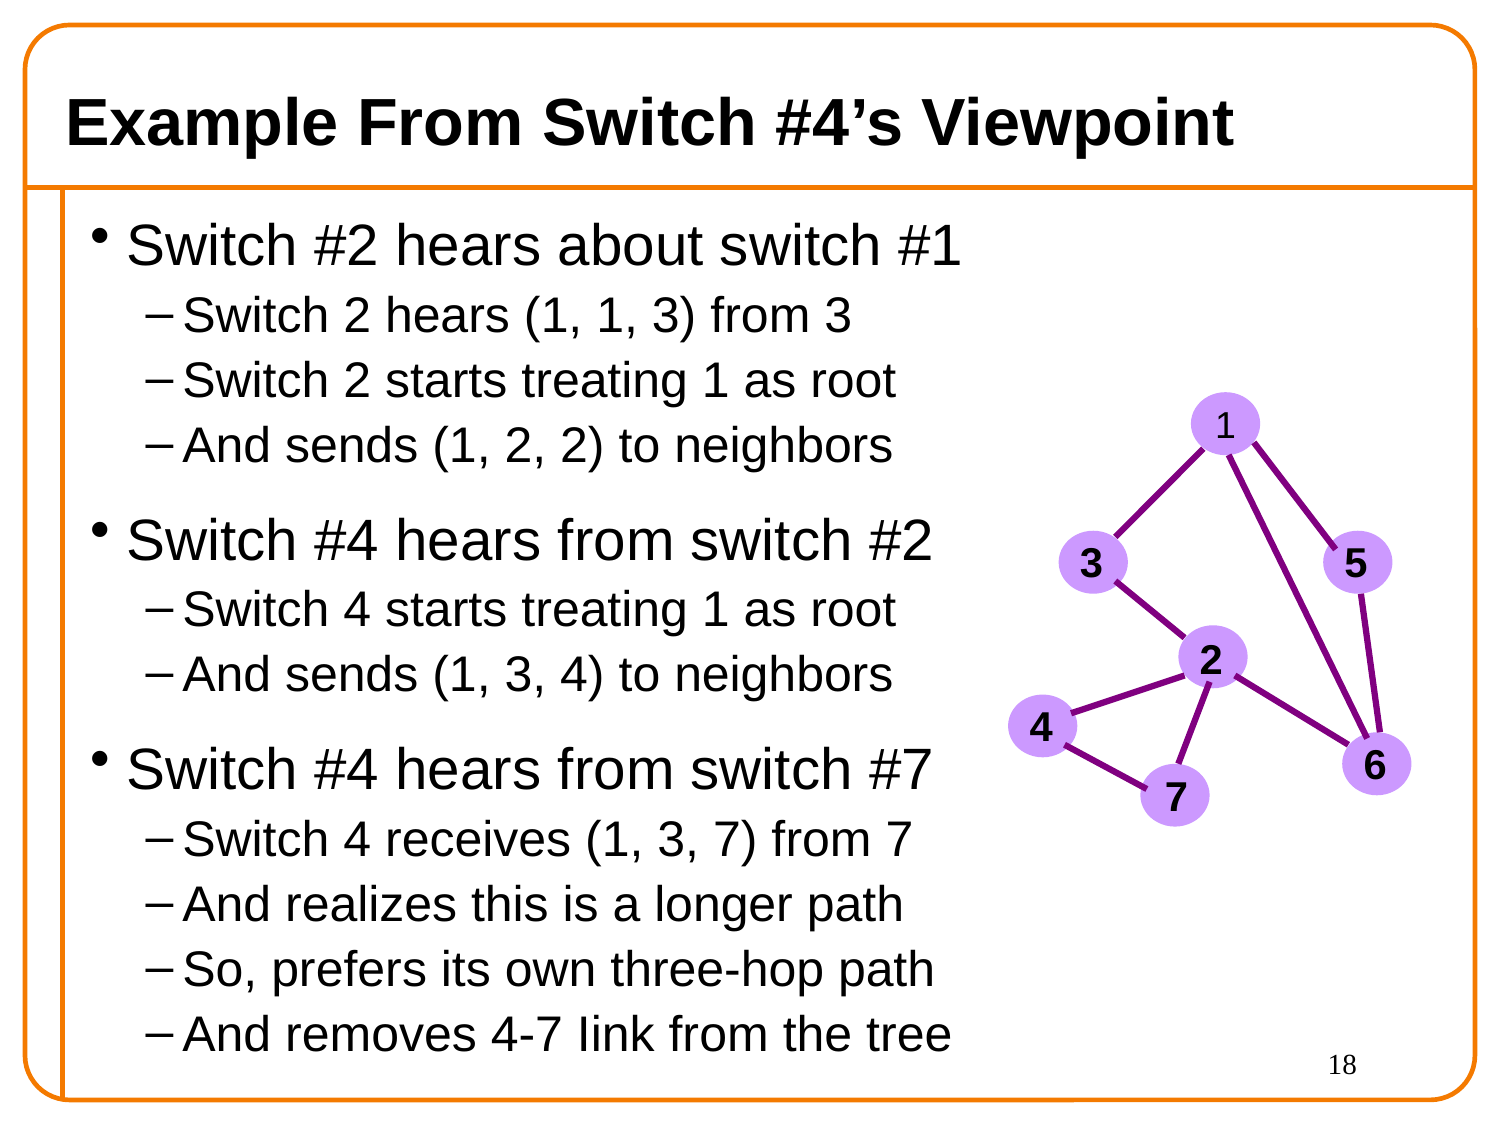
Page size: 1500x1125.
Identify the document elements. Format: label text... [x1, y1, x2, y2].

text_box [1342, 746, 1348, 782]
slide_number 18 [1312, 1037, 1463, 1101]
text_box [1058, 545, 1064, 579]
text_box 1 [1190, 392, 1261, 456]
text_box [1178, 639, 1184, 674]
text_box 2 [1184, 625, 1238, 691]
text_box 5 [1329, 528, 1383, 594]
text_box 7 [1150, 761, 1204, 827]
text_box 3 [1064, 528, 1118, 594]
text_box [1323, 544, 1329, 580]
list Switch #2 hears about switch #1 Switch 2 hears (1, 1, 3) from 3 Switch 2 starts treating 1 as root And sends (1, 2, 2) to neighbors Switch #4 hears from switch #2 Switch 4 starts treating 1 as root And sends (1, 3, 4) to neighbors Switch #4 hears from switch #7 Switch 4 receives (1, 3, 7) from 7 And realizes this is a longer path So, prefers its own three-hop path And removes 4-7 Iink from the tree [75, 200, 990, 1100]
text_box 4 [1014, 692, 1068, 758]
text_box [1068, 704, 1078, 747]
text_box [1140, 773, 1150, 817]
text_box [1118, 540, 1128, 584]
text_box [1204, 778, 1210, 813]
title Example From Switch #4’s Viewpoint [50, 62, 1463, 175]
text_box [1238, 634, 1248, 678]
text_box [1008, 708, 1014, 744]
text_box [1383, 540, 1393, 584]
text_box 6 [1348, 730, 1402, 796]
text_box [1402, 742, 1412, 786]
